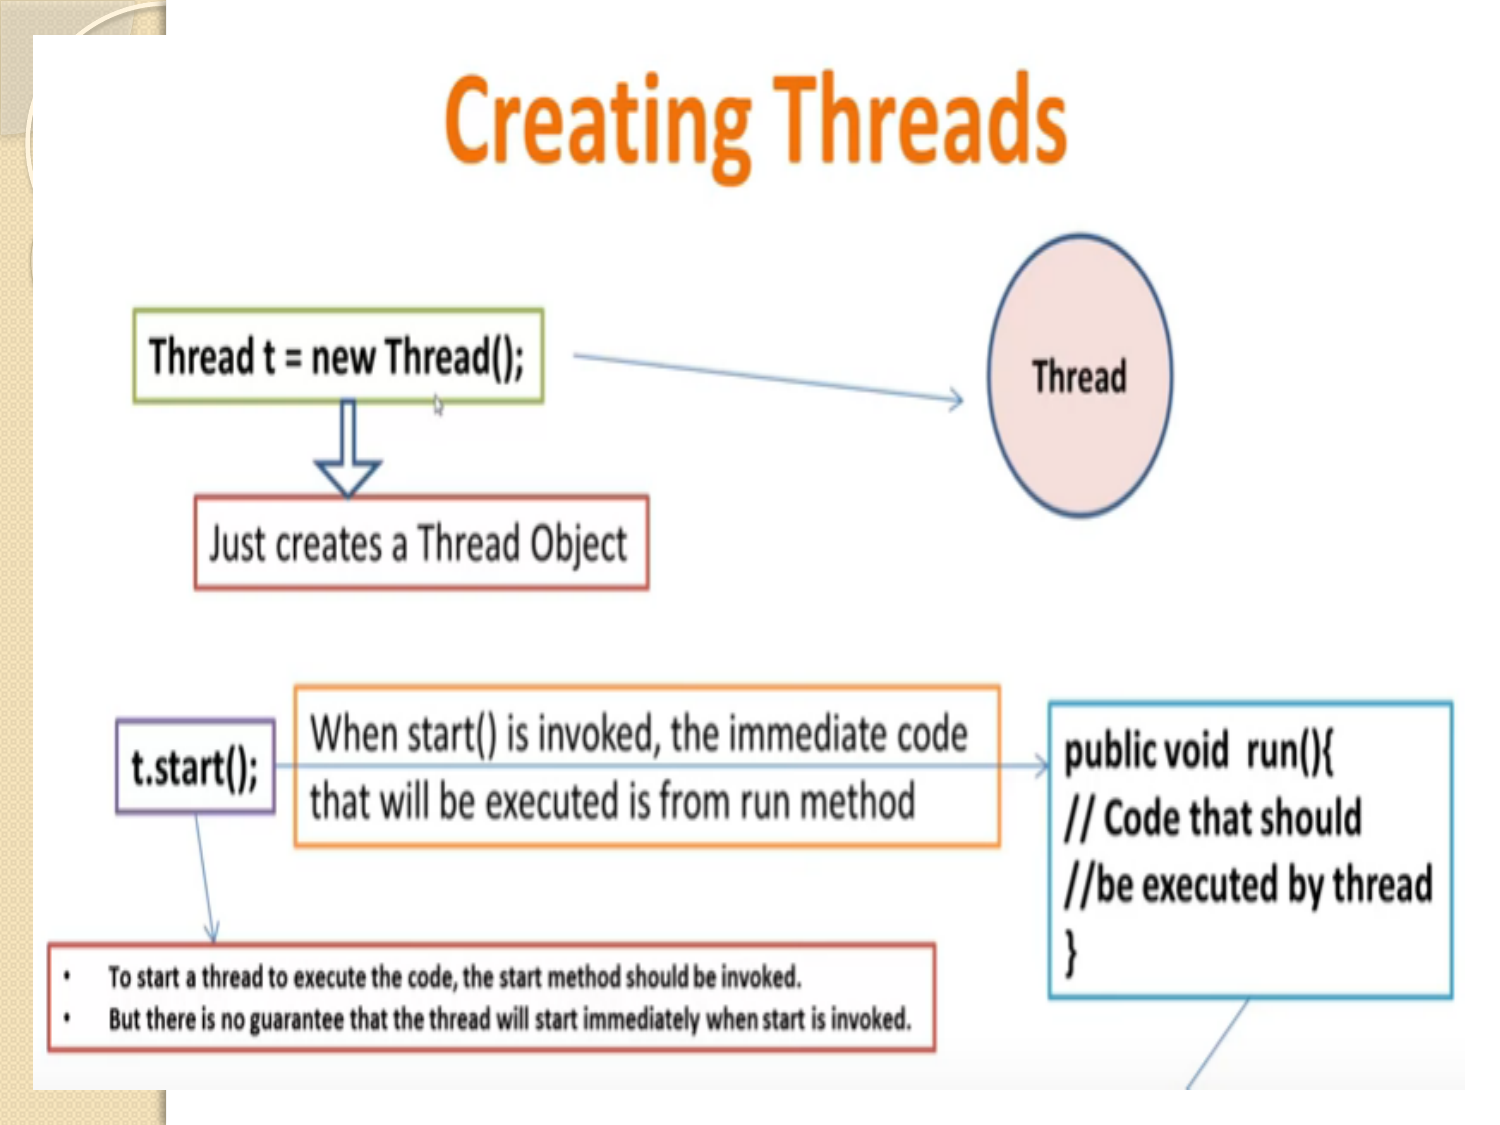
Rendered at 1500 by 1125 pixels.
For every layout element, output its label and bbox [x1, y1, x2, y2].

picture [33, 34, 1466, 1091]
